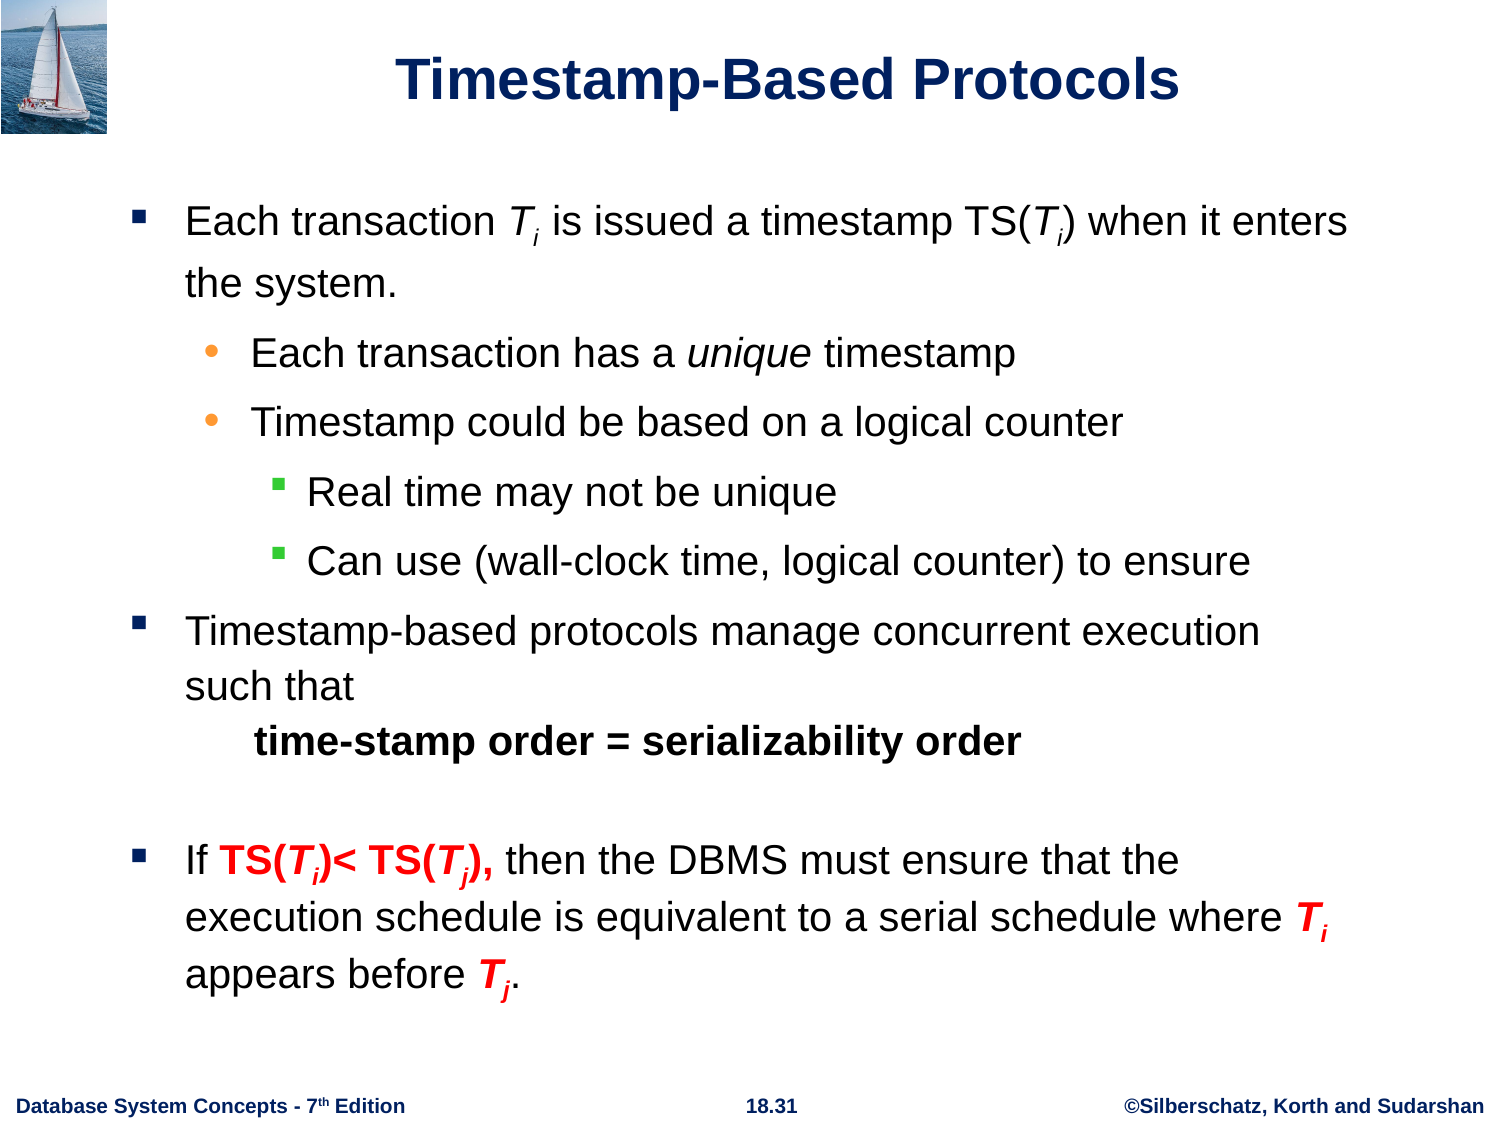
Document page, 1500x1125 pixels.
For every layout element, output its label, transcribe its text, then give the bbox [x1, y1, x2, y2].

list Each transaction Ti is issued a timestamp TS(Ti) when it enters the system. Each transaction has a unique timestamp Timestamp could be based on a logical counter Real time may not be unique Can use (wall-clock time, logical counter) to ensure Timestamp-based protocols manage concurrent execution such that time-stamp order = serializability order If TS(Ti)< TS(Tj), then the DBMS must ensure that the execution schedule is equivalent to a serial schedule where Ti appears before Tj. [113, 180, 1377, 1062]
picture [1, 0, 107, 134]
title Timestamp-Based Protocols [125, 18, 1452, 120]
